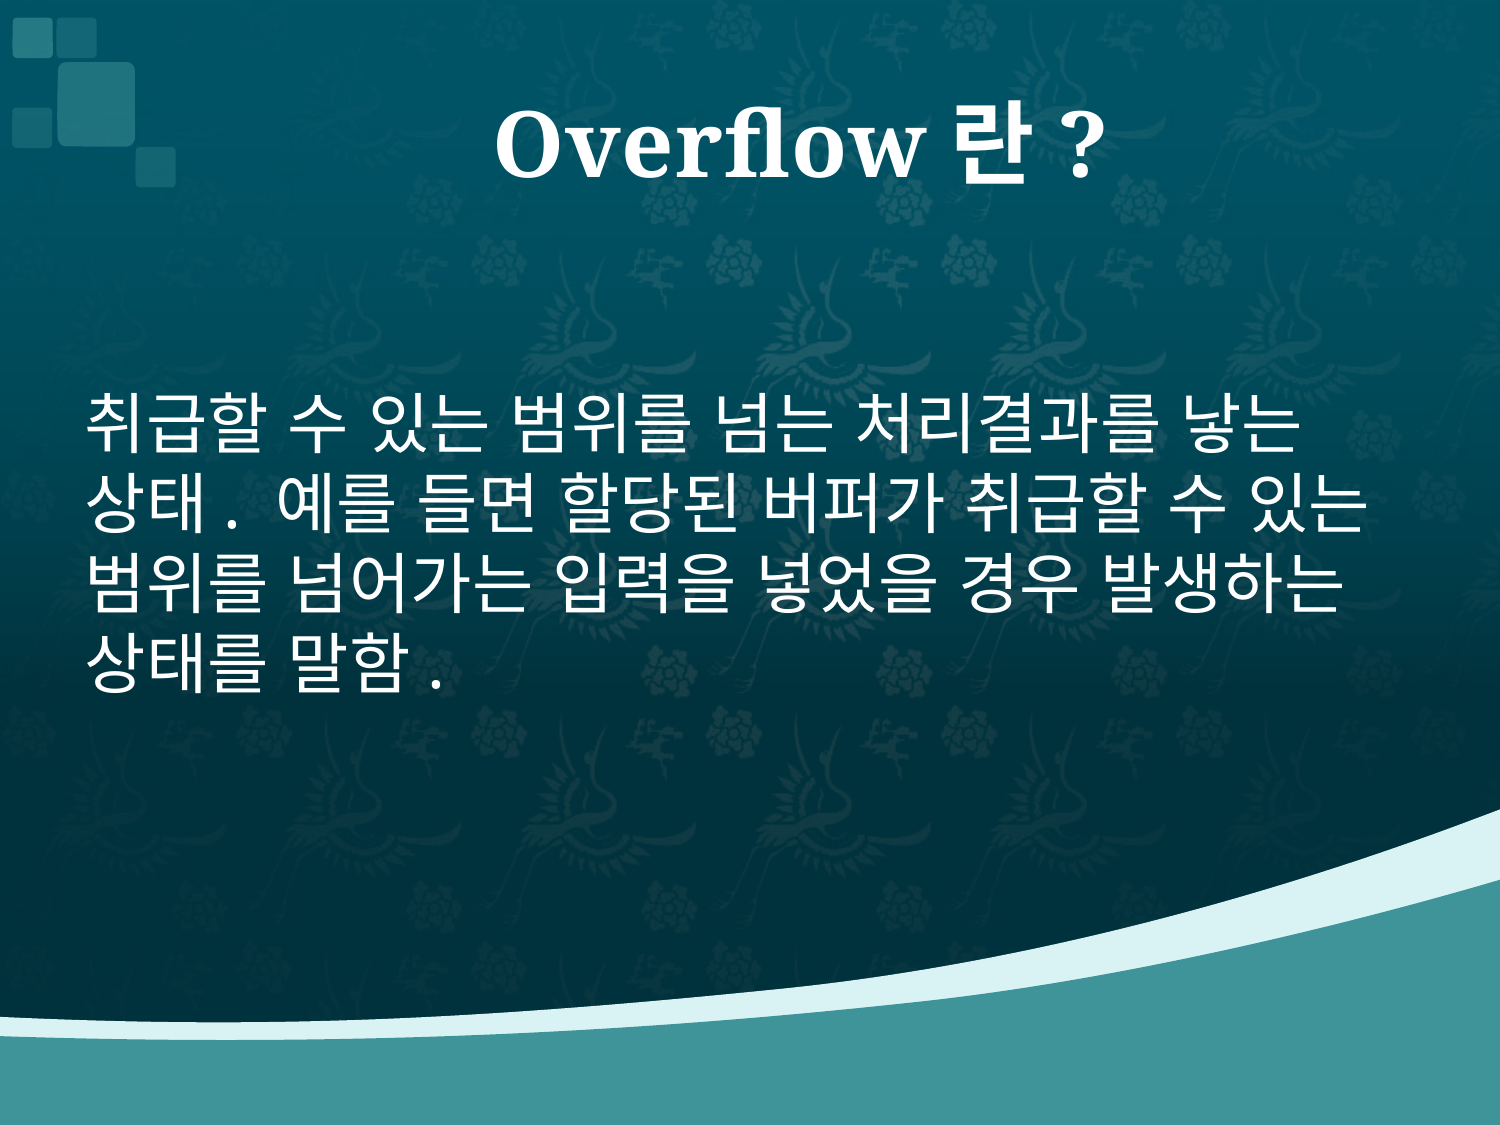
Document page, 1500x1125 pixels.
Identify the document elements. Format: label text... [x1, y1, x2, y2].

text_box 취급할 수 있는 범위를 넘는 처리결과를 낳는 상태. 예를 들면 할당된 버퍼가 취급할 수 있는 범위를 넘어가는 입력을 넣었을 경우 발생하는 상태를 말함. [70, 374, 1430, 710]
title Overflow란? [187, 58, 1414, 223]
